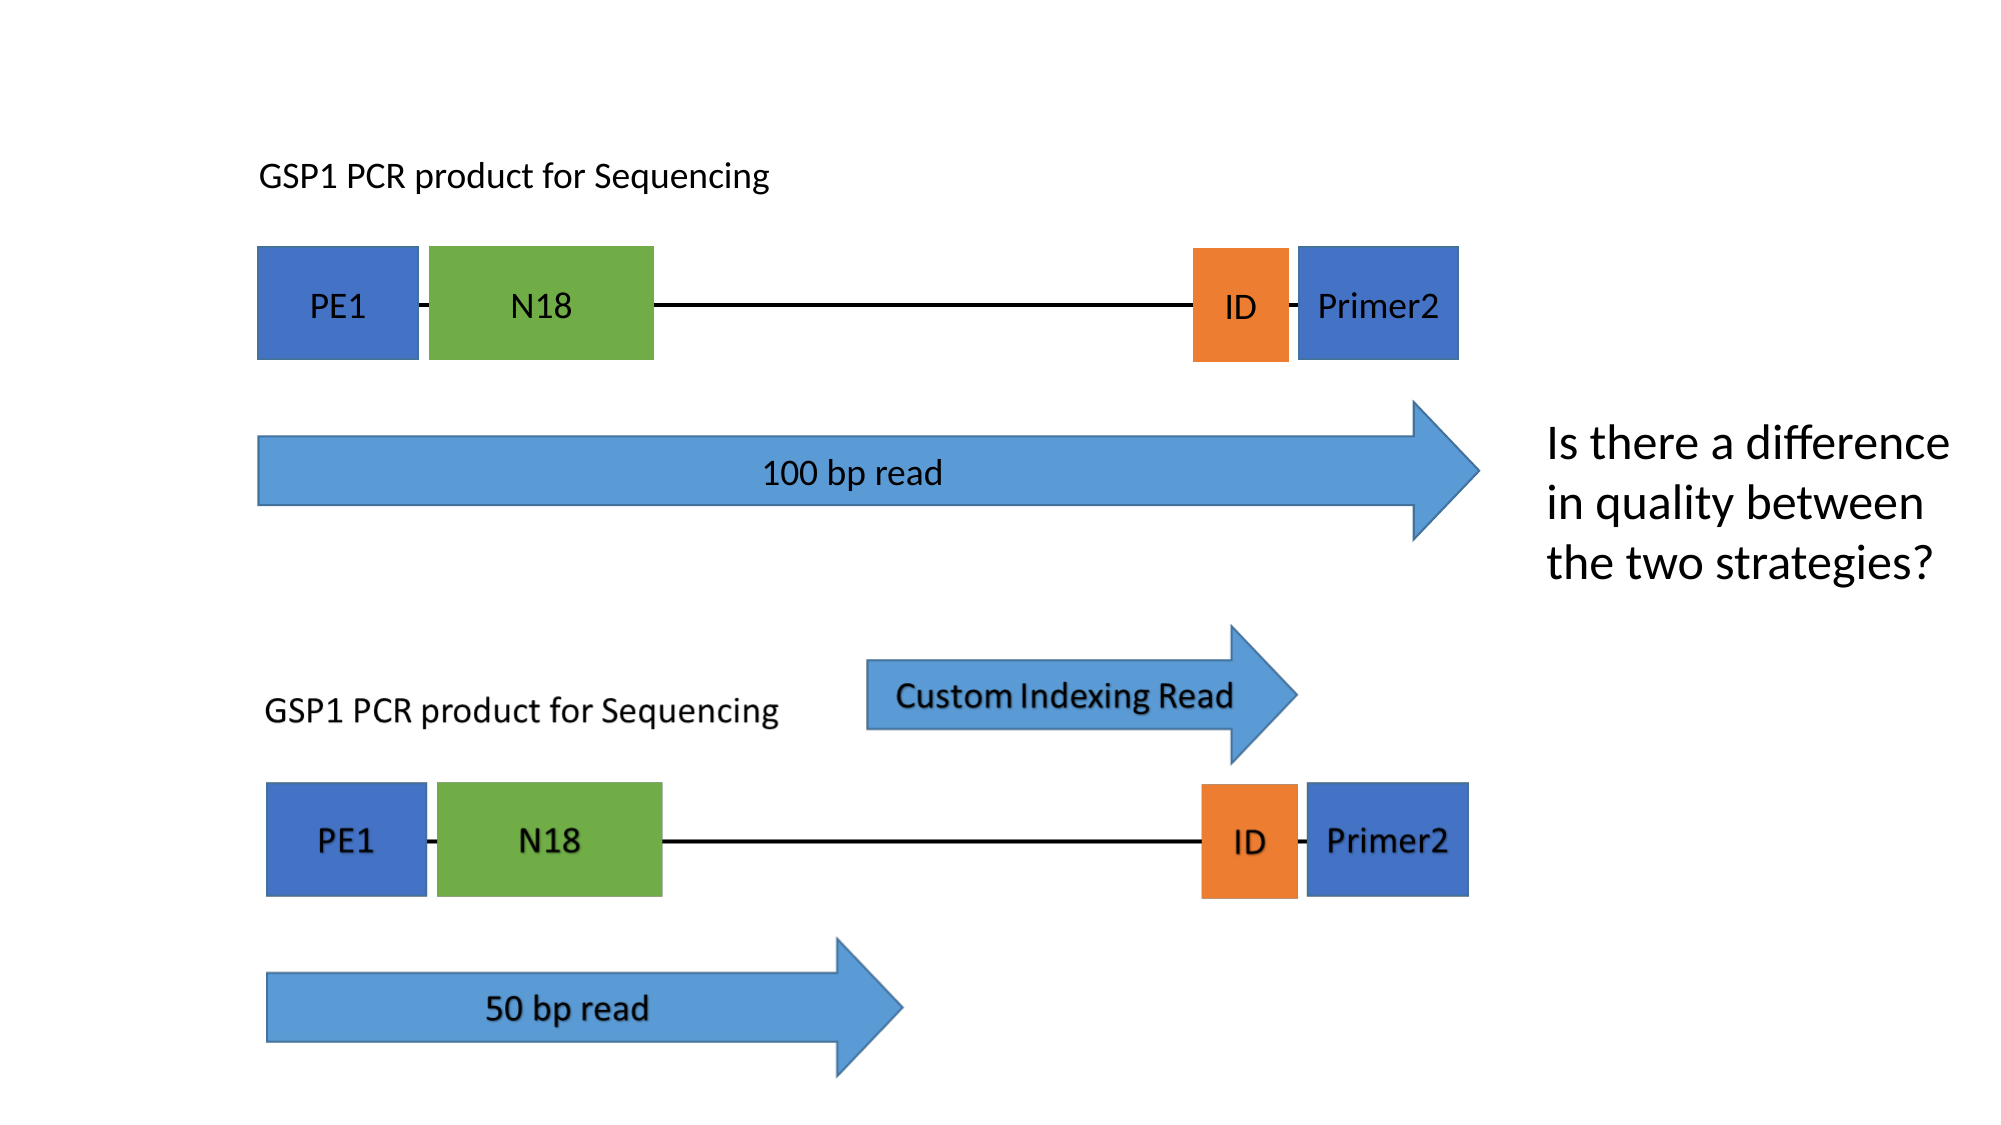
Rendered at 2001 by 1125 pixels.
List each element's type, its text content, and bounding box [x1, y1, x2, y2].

text_box ID [1193, 305, 1289, 362]
text_box N18 [429, 246, 654, 304]
text_box PE1 [257, 246, 419, 360]
text_box GSP1 PCR product for Sequencing [244, 143, 786, 204]
text_box Primer2 [1298, 305, 1459, 360]
text_box Is there a difference in quality between the two strategies? [1531, 402, 1974, 642]
text_box N18 [429, 305, 654, 360]
picture [240, 623, 1476, 1079]
text_box Primer2 [1298, 246, 1459, 304]
text_box ID [1193, 248, 1289, 304]
text_box 100 bp read [257, 399, 1481, 542]
